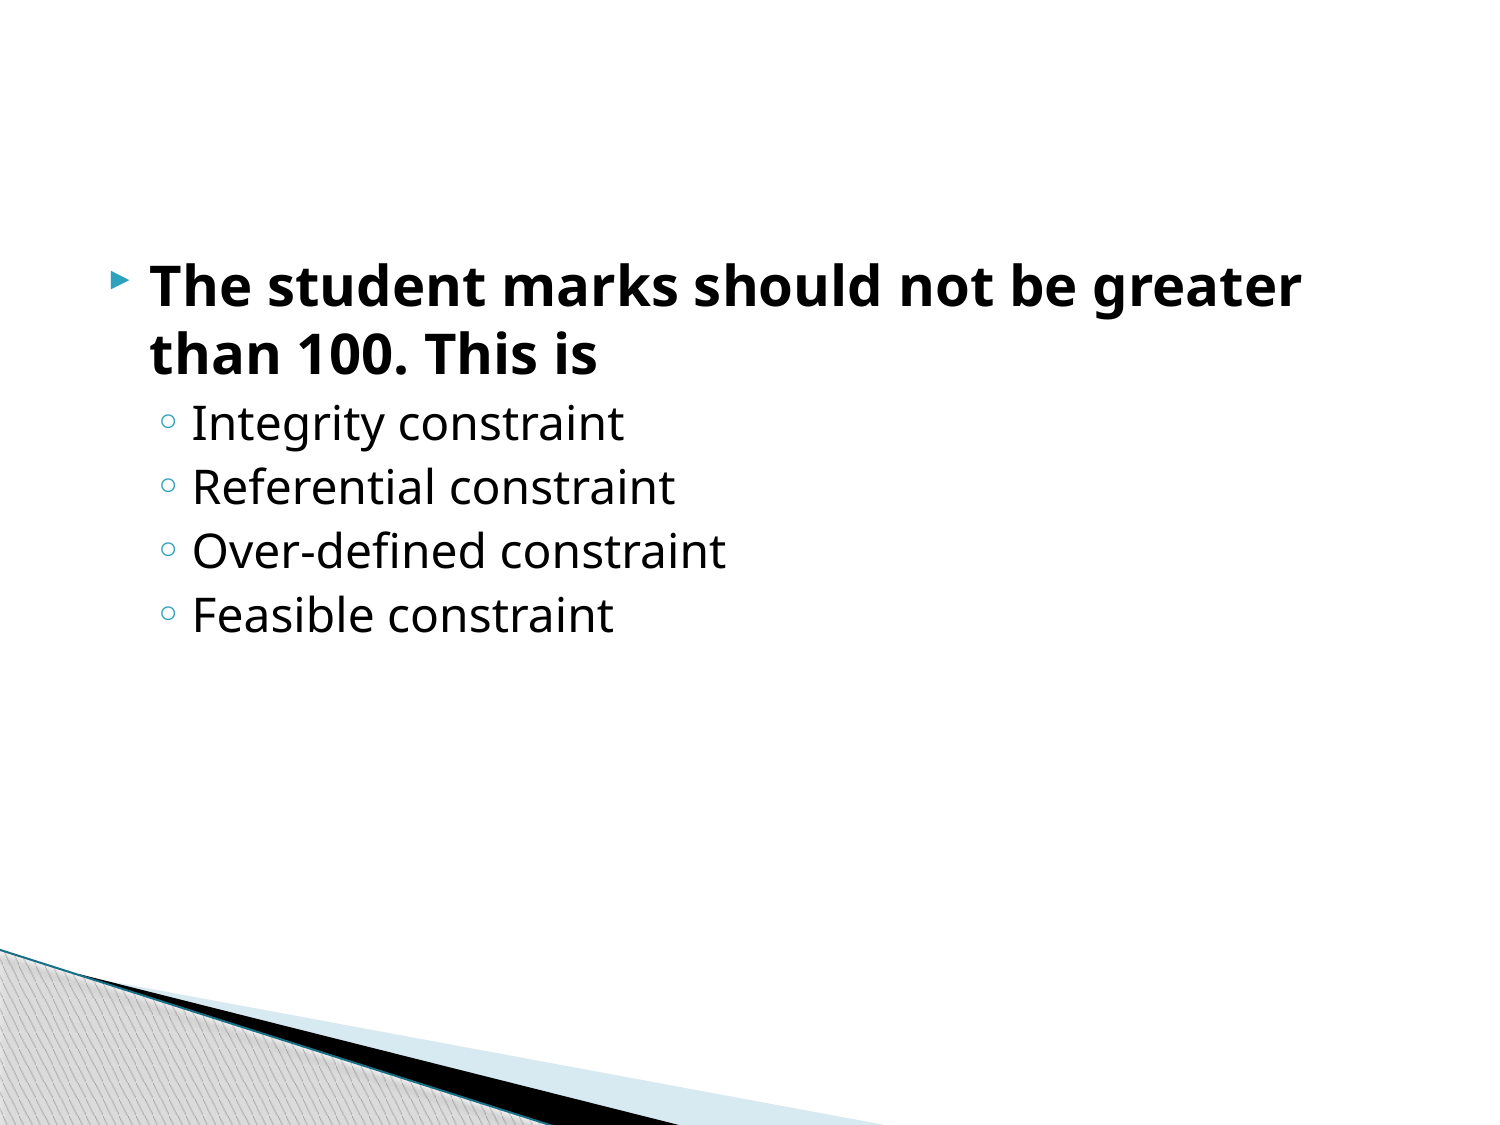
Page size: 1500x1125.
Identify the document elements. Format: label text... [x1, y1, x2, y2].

list The student marks should not be greater than 100. This is Integrity constraint Referential constraint Over-defined constraint Feasible constraint [75, 243, 1425, 986]
